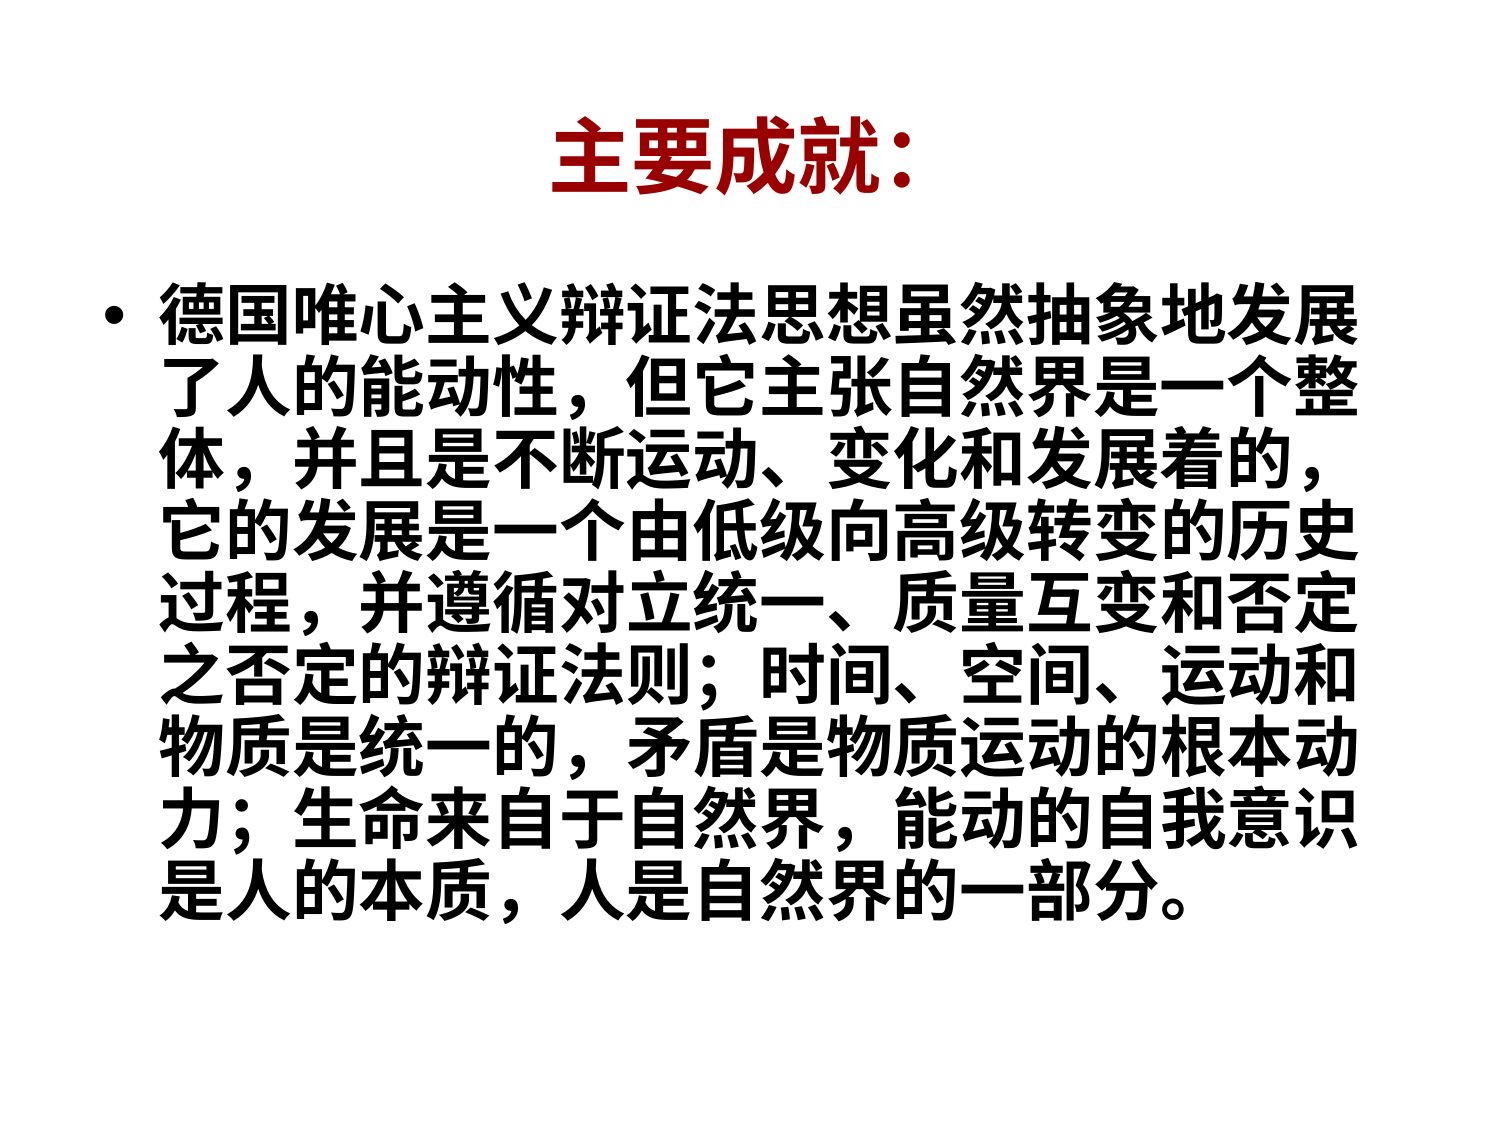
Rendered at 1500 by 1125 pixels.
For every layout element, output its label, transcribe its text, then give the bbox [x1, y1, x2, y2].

list 德国唯心主义辩证法思想虽然抽象地发展了人的能动性，但它主张自然界是一个整体，并且是不断运动、变化和发展着的，它的发展是一个由低级向高级转变的历史过程，并遵循对立统一、质量互变和否定之否定的辩证法则；时间、空间、运动和物质是统一的，矛盾是物质运动的根本动力；生命来自于自然界，能动的自我意识是人的本质，人是自然界的一部分。 [87, 275, 1425, 963]
title 主要成就： [87, 62, 1425, 245]
